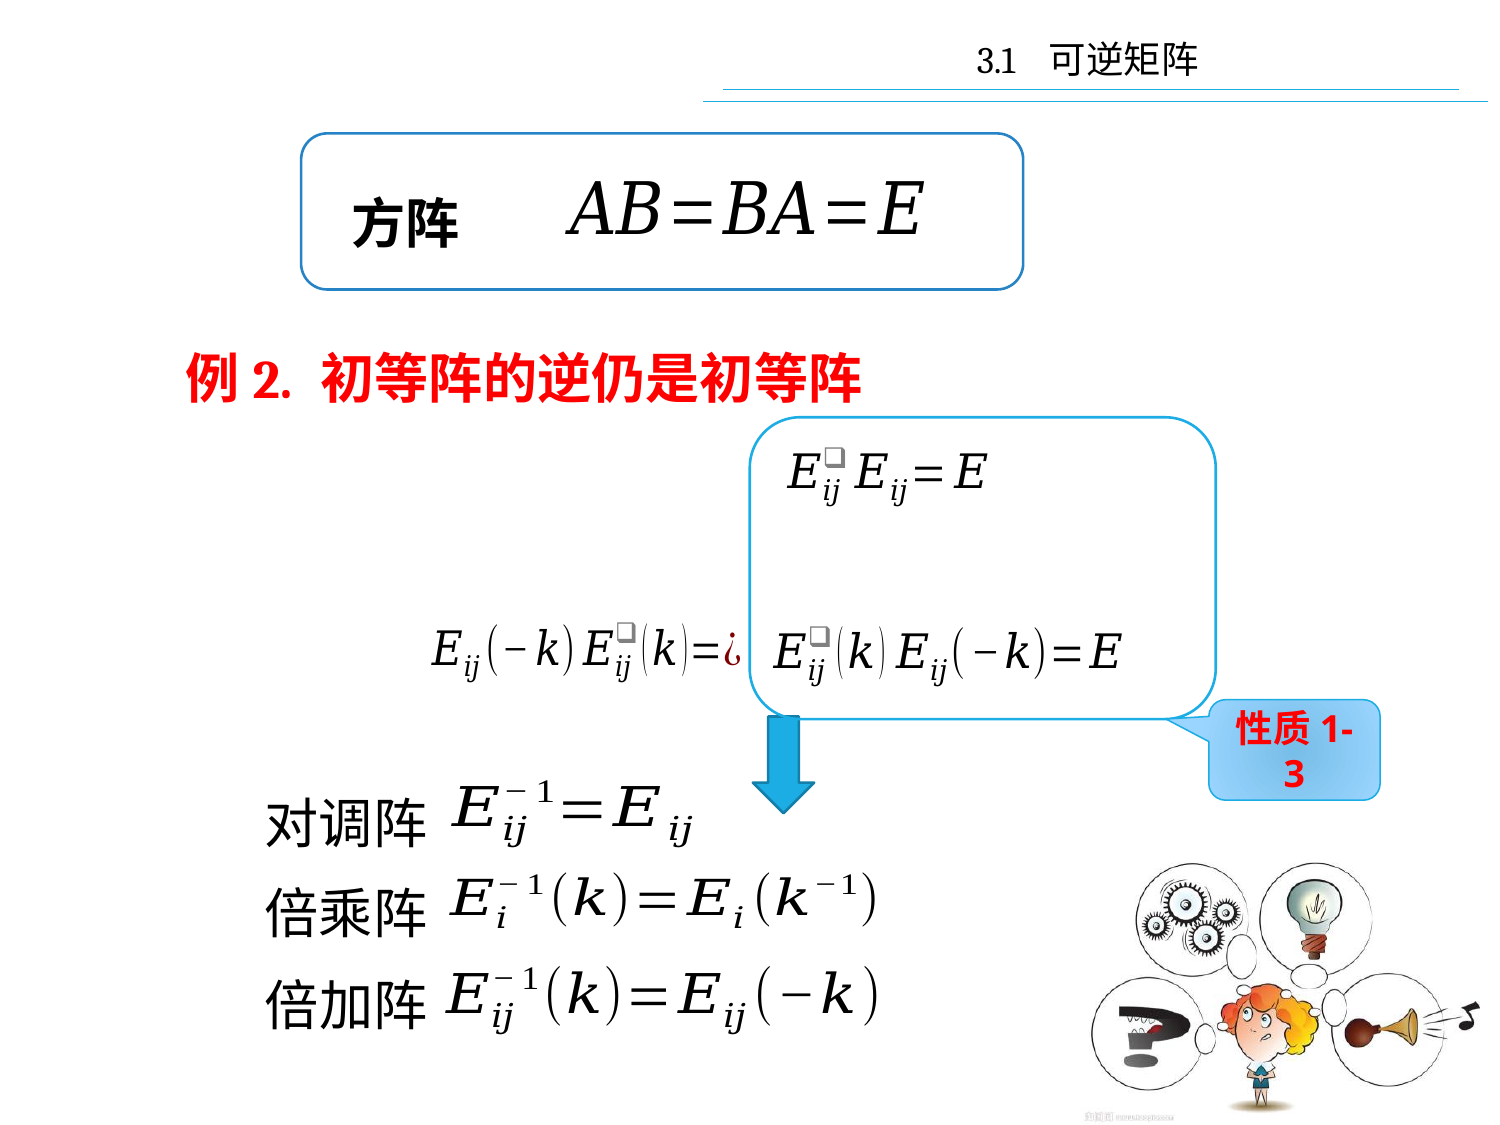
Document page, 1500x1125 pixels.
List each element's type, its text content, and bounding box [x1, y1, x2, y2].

text_box 倍加阵 [250, 931, 463, 1044]
text_box [299, 132, 1025, 291]
picture [1081, 847, 1496, 1125]
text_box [702, 28, 1489, 102]
text_box 性质1-3 [1165, 698, 1381, 801]
text_box 例2. [170, 304, 305, 417]
text_box 倍乘阵 [250, 839, 463, 931]
text_box [751, 715, 816, 815]
text_box [748, 415, 1218, 721]
text_box 对调阵 [250, 749, 463, 839]
text_box 初等阵的逆仍是初等阵 [305, 304, 989, 417]
